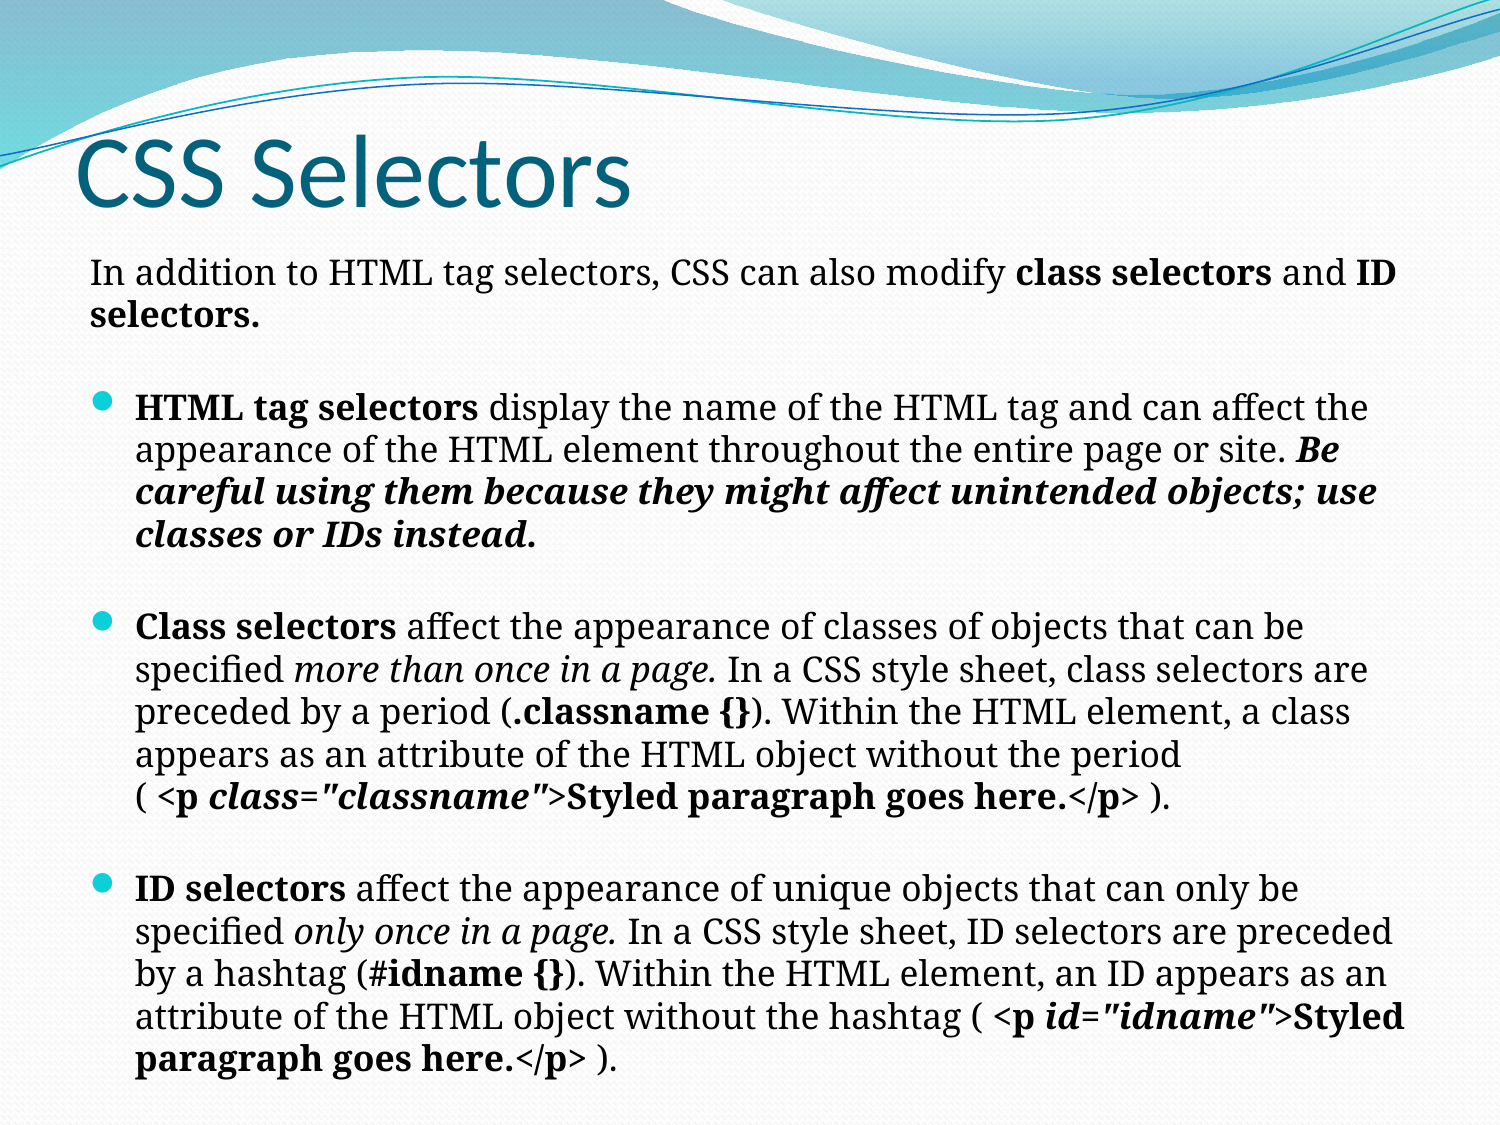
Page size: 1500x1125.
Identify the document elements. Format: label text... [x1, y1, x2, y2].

list In addition to HTML tag selectors, CSS can also modify class selectors and ID selectors. HTML tag selectors display the name of the HTML tag and can affect the appearance of the HTML element throughout the entire page or site. Be careful using them because they might affect unintended objects; use classes or IDs instead. Class selectors affect the appearance of classes of objects that can be specified more than once in a page. In a CSS style sheet, class selectors are preceded by a period (.classname {}). Within the HTML element, a class appears as an attribute of the HTML object without the period ( <p class="classname">Styled paragraph goes here.</p> ). ID selectors affect the appearance of unique objects that can only be specified only once in a page. In a CSS style sheet, ID selectors are preceded by a hashtag (#idname {}). Within the HTML element, an ID appears as an attribute of the HTML object without the hashtag ( <p id="idname">Styled paragraph goes here.</p> ). [75, 242, 1425, 1100]
title CSS Selectors [75, 40, 1425, 228]
